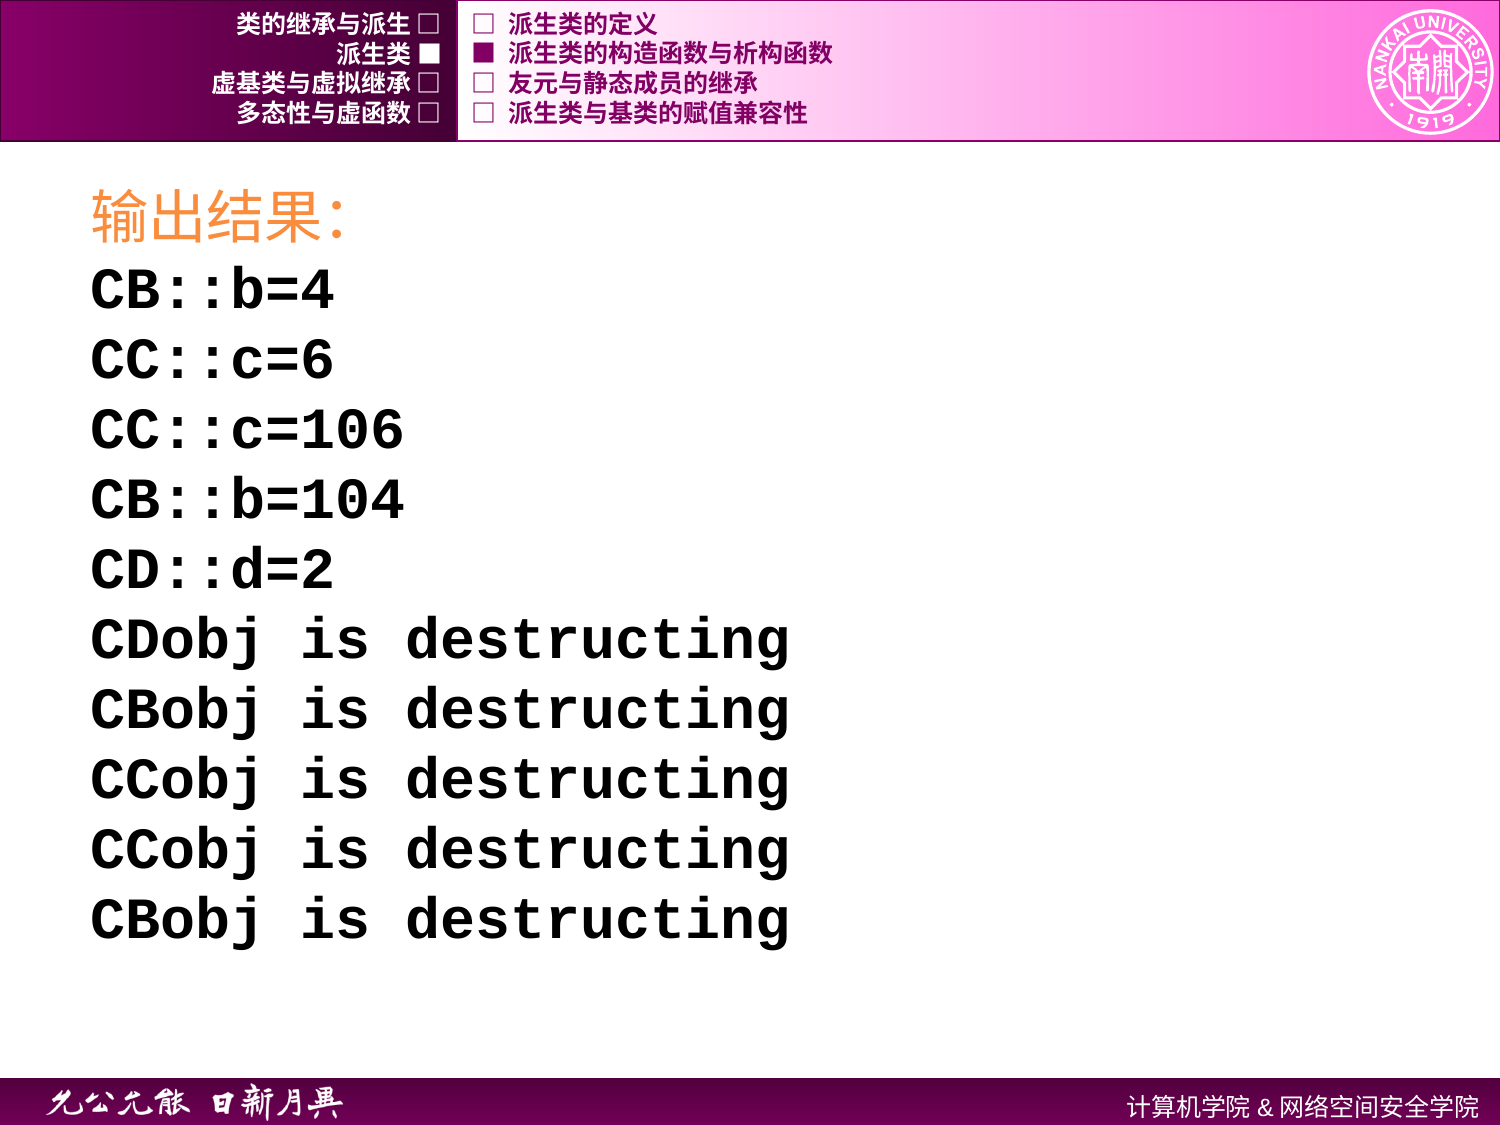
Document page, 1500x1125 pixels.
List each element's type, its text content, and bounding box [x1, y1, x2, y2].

text_box ■ 派生类的构造函数与析构函数 [455, 36, 1361, 66]
list 输出结果： CB::b=4 CC::c=6 CC::c=106 CB::b=104 CD::d=2 CDobj is destructing CBobj is destructing CCobj is destructing CCobj is destructing CBobj is destructing [74, 172, 1426, 1055]
text_box 派生类 ■ [0, 36, 455, 66]
text_box □ 派生类与基类的赋值兼容性 [455, 95, 1361, 129]
text_box 多态性与虚函数 □ [0, 95, 455, 129]
picture [35, 1081, 356, 1122]
text_box □ 友元与静态成员的继承 [455, 66, 1361, 95]
text_box 类的继承与派生 □ [0, 7, 455, 36]
text_box 虚基类与虚拟继承 □ [0, 66, 455, 95]
text_box □ 派生类的定义 [455, 7, 1361, 36]
